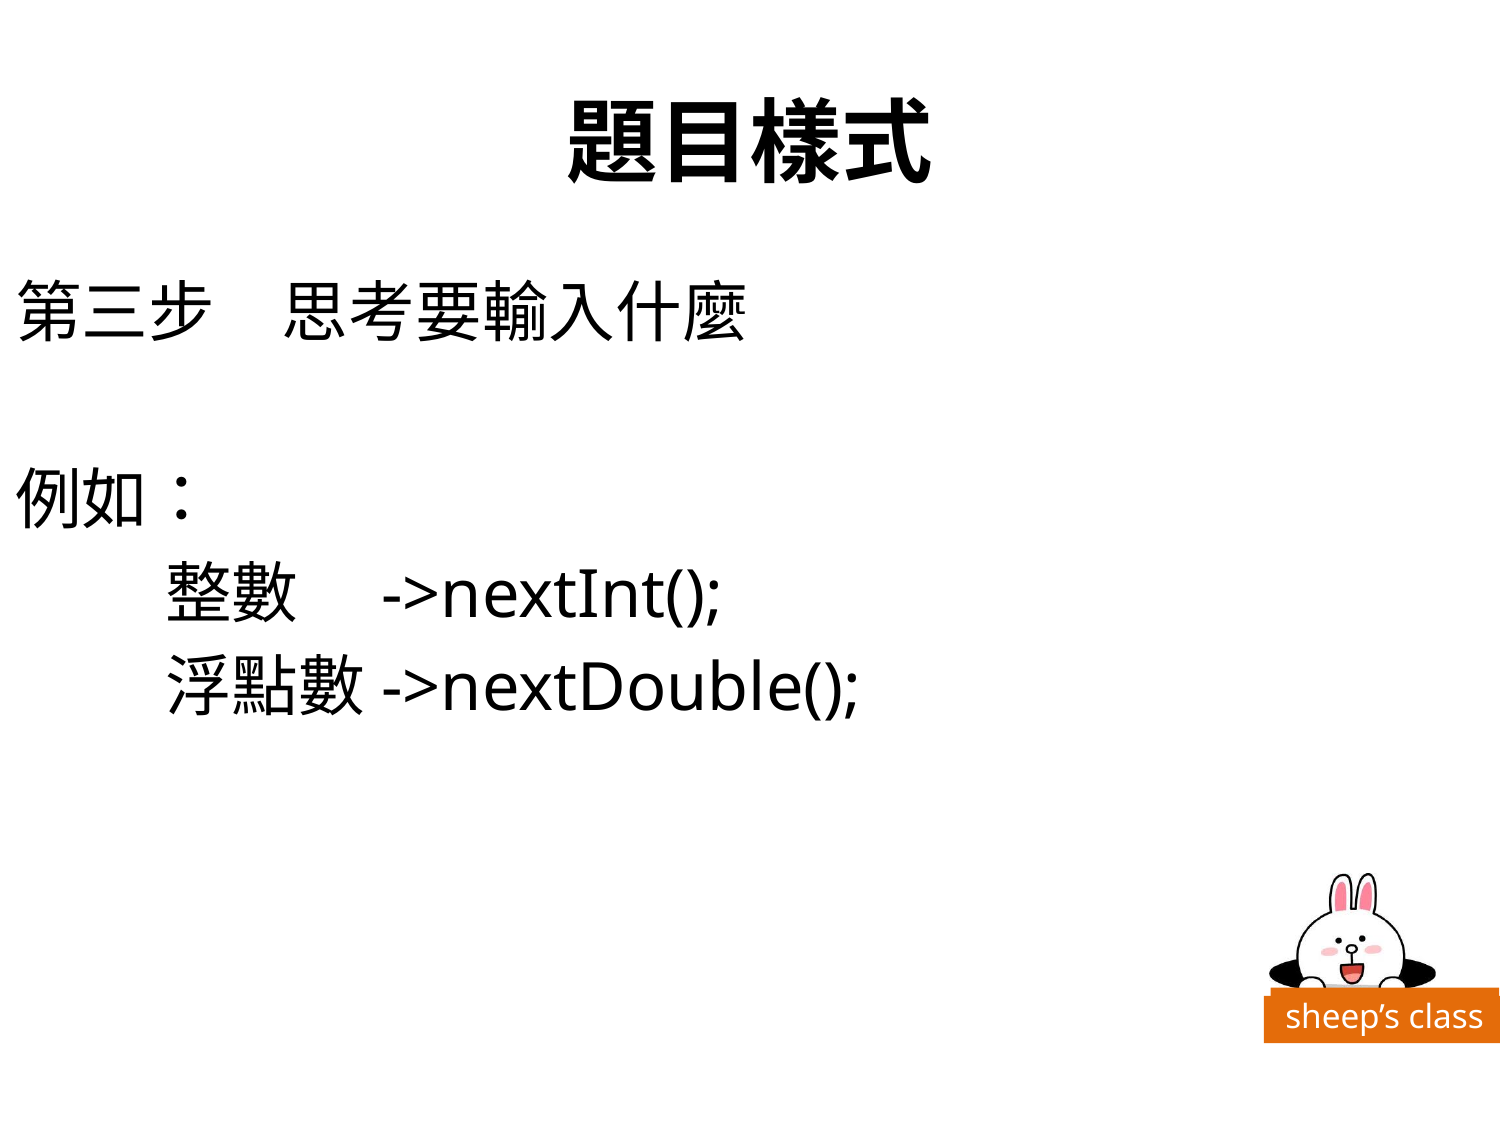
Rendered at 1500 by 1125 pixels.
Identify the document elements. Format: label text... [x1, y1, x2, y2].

title 題目樣式 [75, 45, 1425, 233]
list 第三步 思考要輸入什麼 例如： 整數 ->nextInt(); 浮點數->nextDouble(); [0, 262, 1500, 1125]
